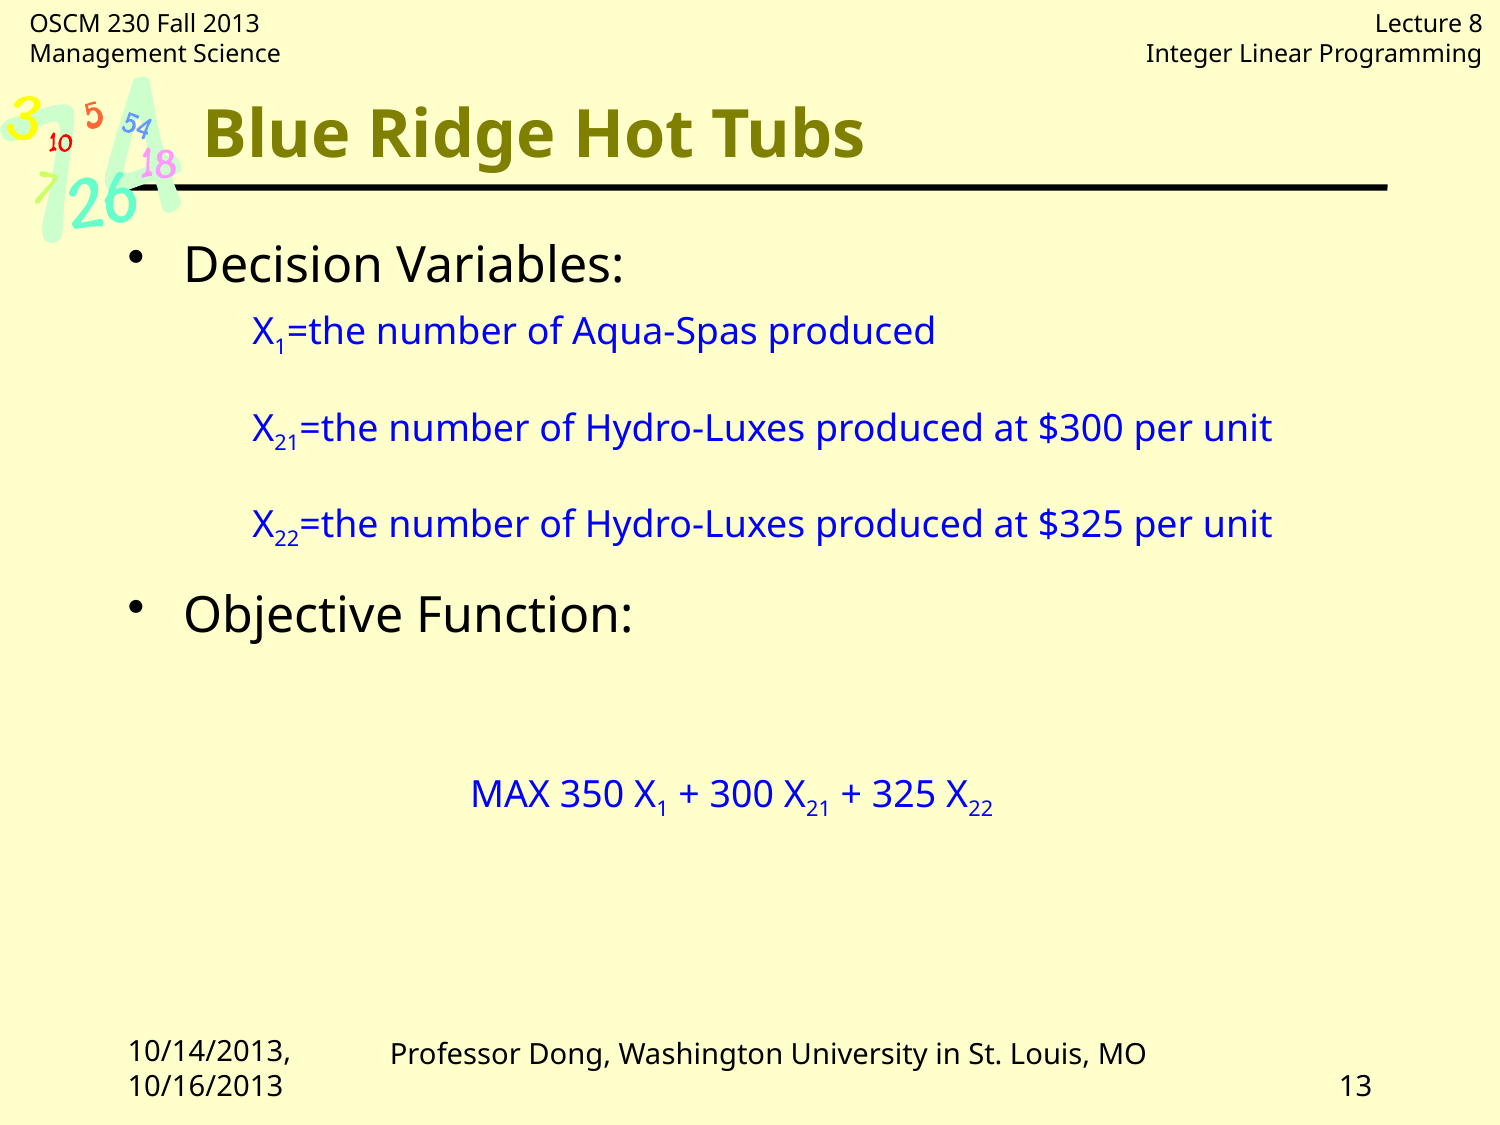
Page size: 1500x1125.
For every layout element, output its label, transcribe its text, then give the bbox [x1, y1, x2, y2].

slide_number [112, 1024, 426, 1101]
text_box X1=the number of Aqua-Spas produced X21=the number of Hydro-Luxes produced at $300 per unit X22=the number of Hydro-Luxes produced at $325 per unit [237, 299, 1388, 559]
footer Professor Dong, Washington University in St. Louis, MO [324, 1027, 1213, 1103]
title Blue Ridge Hot Tubs [187, 37, 1463, 226]
slide_number 13 [1074, 1024, 1388, 1101]
list Decision Variables: Objective Function: [112, 224, 1388, 901]
text_box MAX 350 X1 + 300 X21 + 325 X22 [387, 762, 1086, 829]
